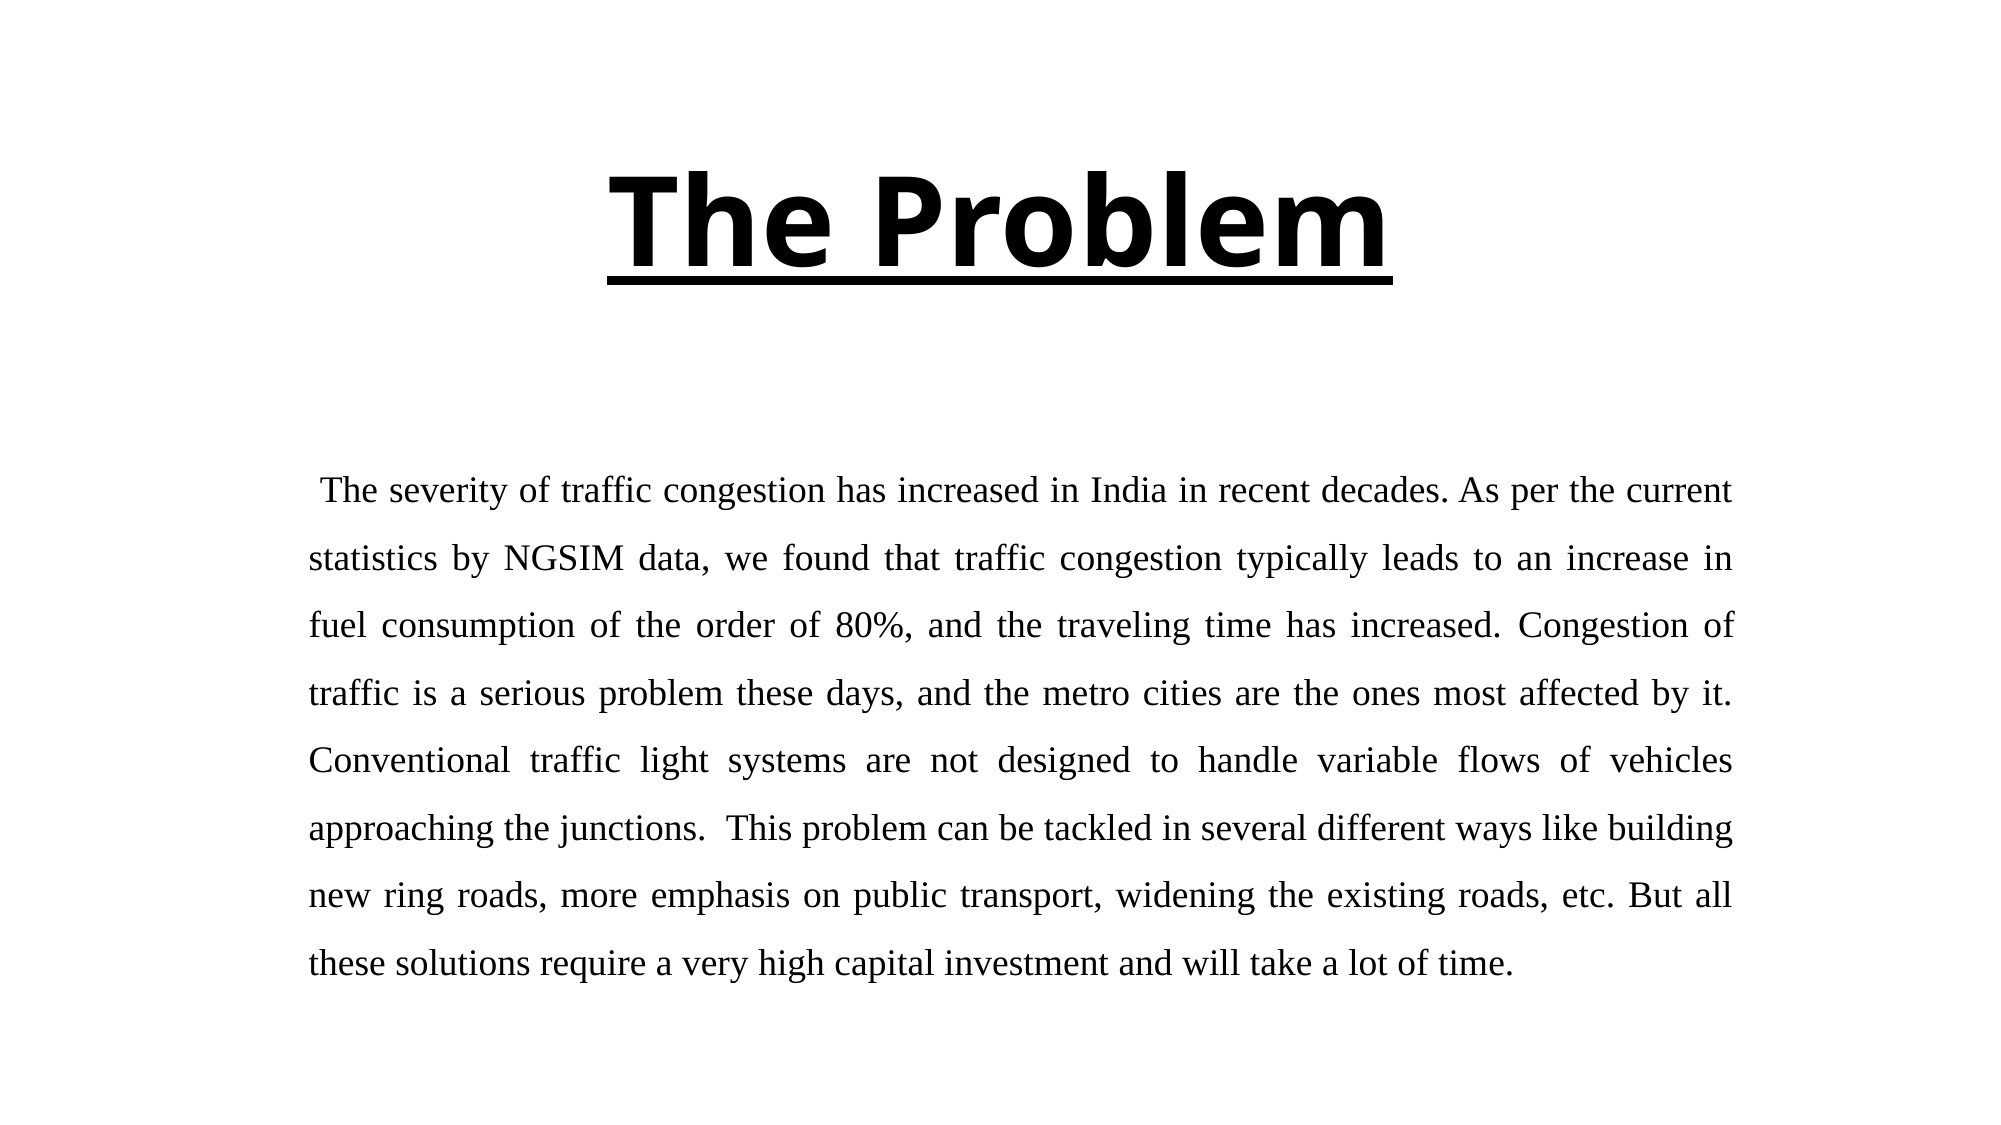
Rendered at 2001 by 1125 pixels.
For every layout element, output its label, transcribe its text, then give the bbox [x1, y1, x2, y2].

title The Problem [249, 125, 1750, 302]
subtitle The severity of traffic congestion has increased in India in recent decades. As per the current statistics by NGSIM data, we found that traffic congestion typically leads to an increase in fuel consumption of the order of 80%, and the traveling time has increased. Congestion of traffic is a serious problem these days, and the metro cities are the ones most affected by it. Conventional traffic light systems are not designed to handle variable flows of vehicles approaching the junctions. This problem can be tackled in several different ways like building new ring roads, more emphasis on public transport, widening the existing roads, etc. But all these solutions require a very high capital investment and will take a lot of time. [249, 435, 1750, 1028]
